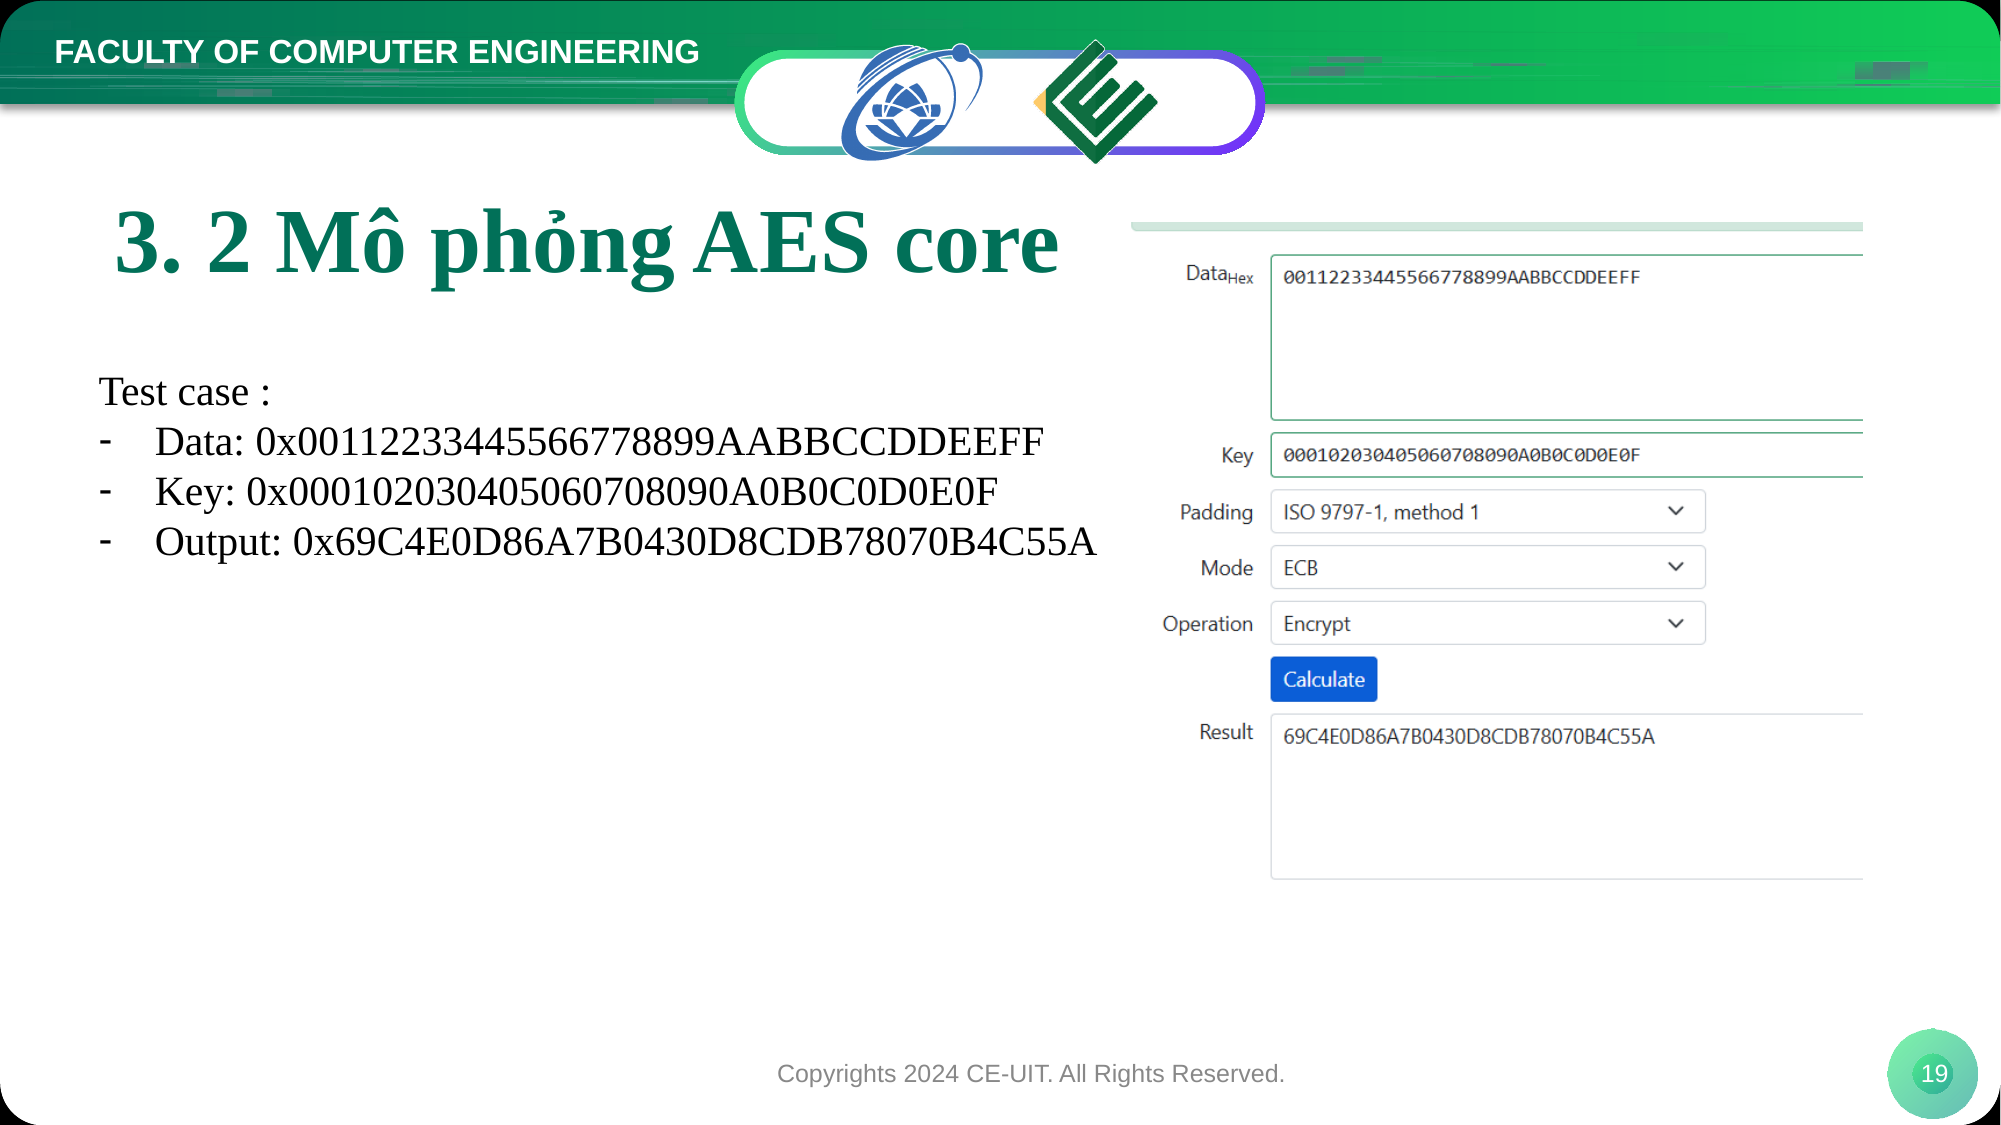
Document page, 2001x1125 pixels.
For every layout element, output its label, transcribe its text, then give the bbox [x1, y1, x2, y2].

slide_number 19 [1709, 1042, 2000, 1103]
picture [1128, 222, 1863, 903]
title 3. 2 Mô phỏng AES core [99, 170, 1901, 317]
footer Copyrights 2024 CE-UIT. All Rights Reserved. [694, 1042, 1370, 1103]
text_box Test case : Data: 0x00112233445566778899AABBCCDDEEFF Key: 0x000102030405060708090A0B0C0D0E0F Output: 0x69C4E0D86A7B0430D8CDB78070B4C55A [83, 356, 1123, 572]
picture [0, 1, 2001, 166]
